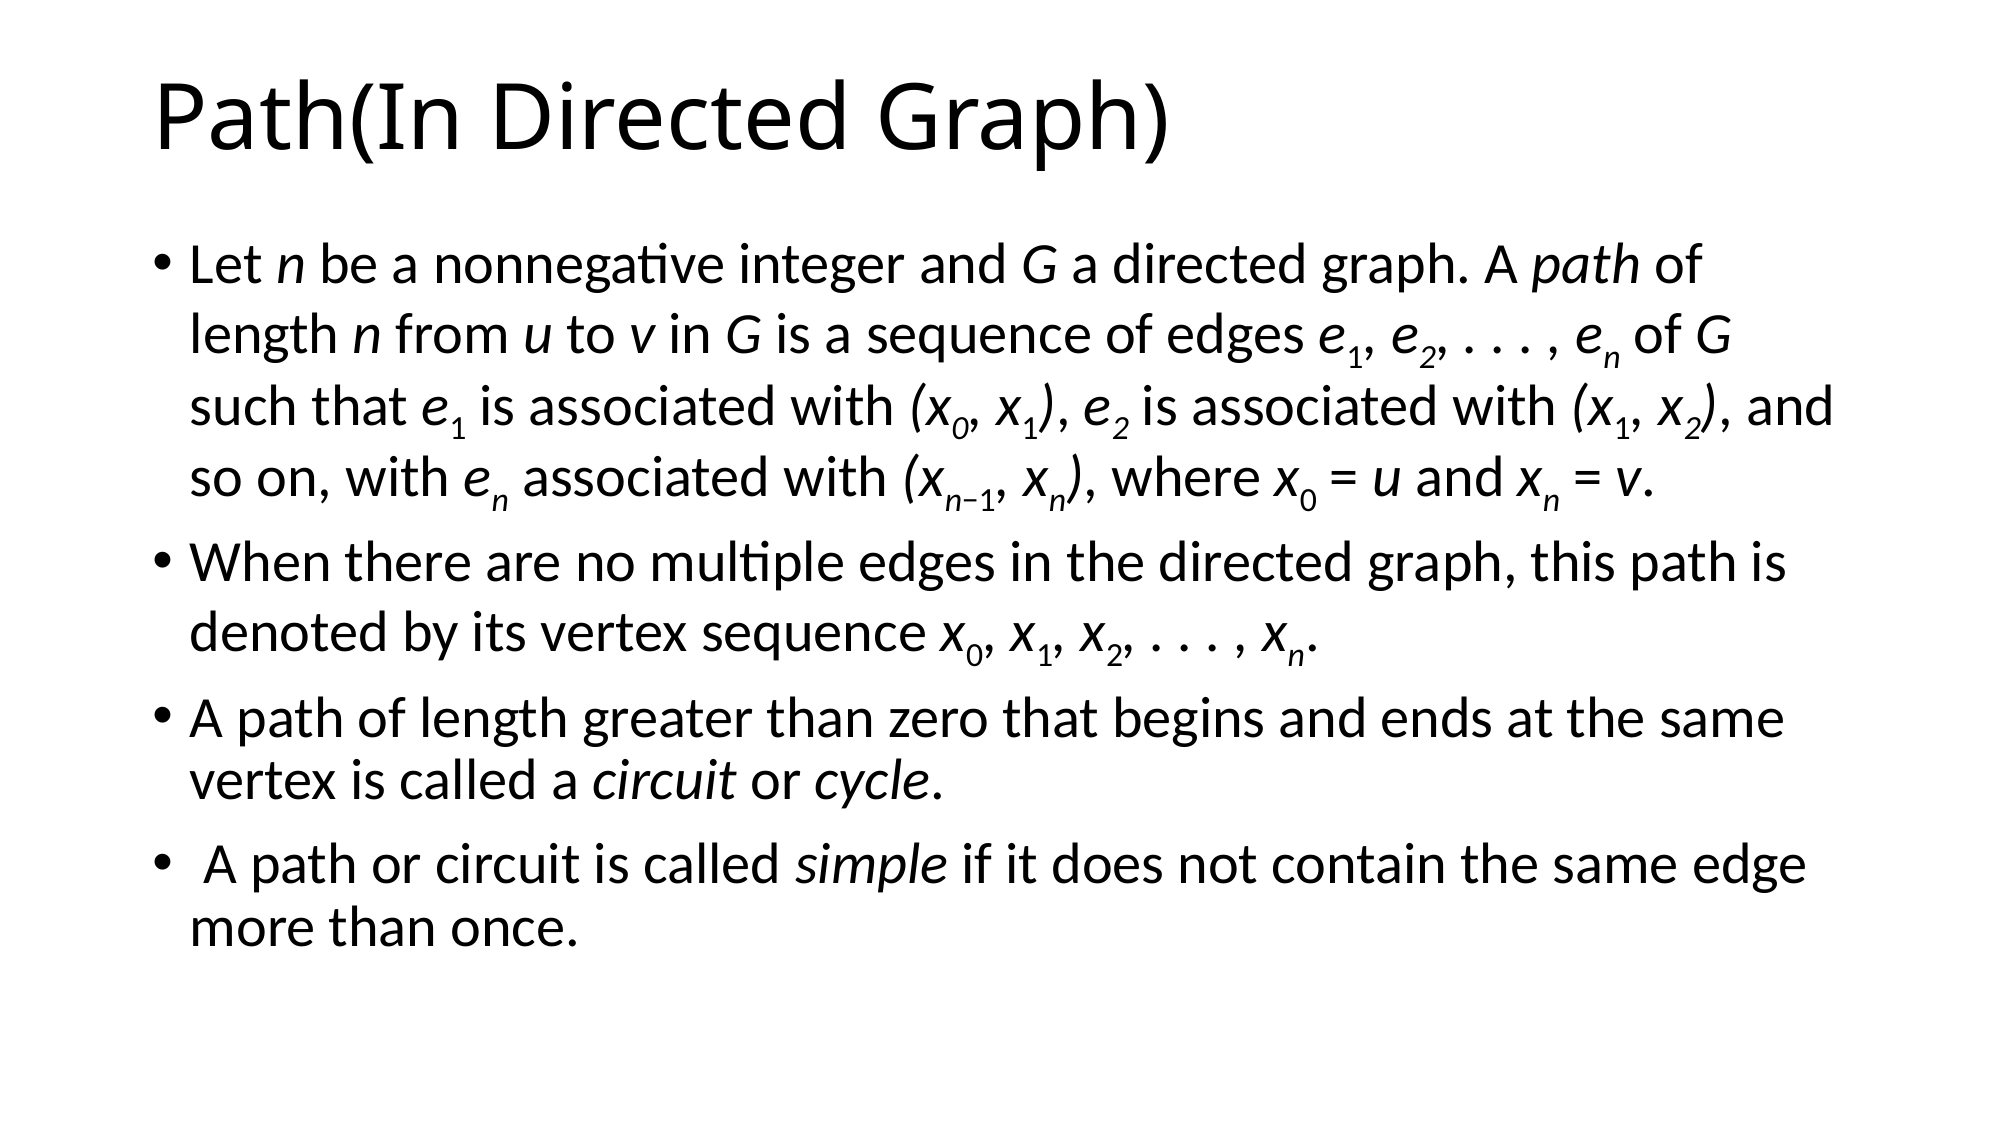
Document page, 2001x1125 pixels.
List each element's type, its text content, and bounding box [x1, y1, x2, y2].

title Path(In Directed Graph) [137, 59, 1863, 181]
list Let n be a nonnegative integer and G a directed graph. A path of length n from u to v in G is a sequence of edges e1, e2, . . . , en of G such that e1 is associated with (x0, x1), e2 is associated with (x1, x2), and so on, with en associated with (xn−1, xn), where x0 = u and xn = v. When there are no multiple edges in the directed graph, this path is denoted by its vertex sequence x0, x1, x2, . . . , xn. A path of length greater than zero that begins and ends at the same vertex is called a circuit or cycle. A path or circuit is called simple if it does not contain the same edge more than once. [137, 226, 1863, 1031]
